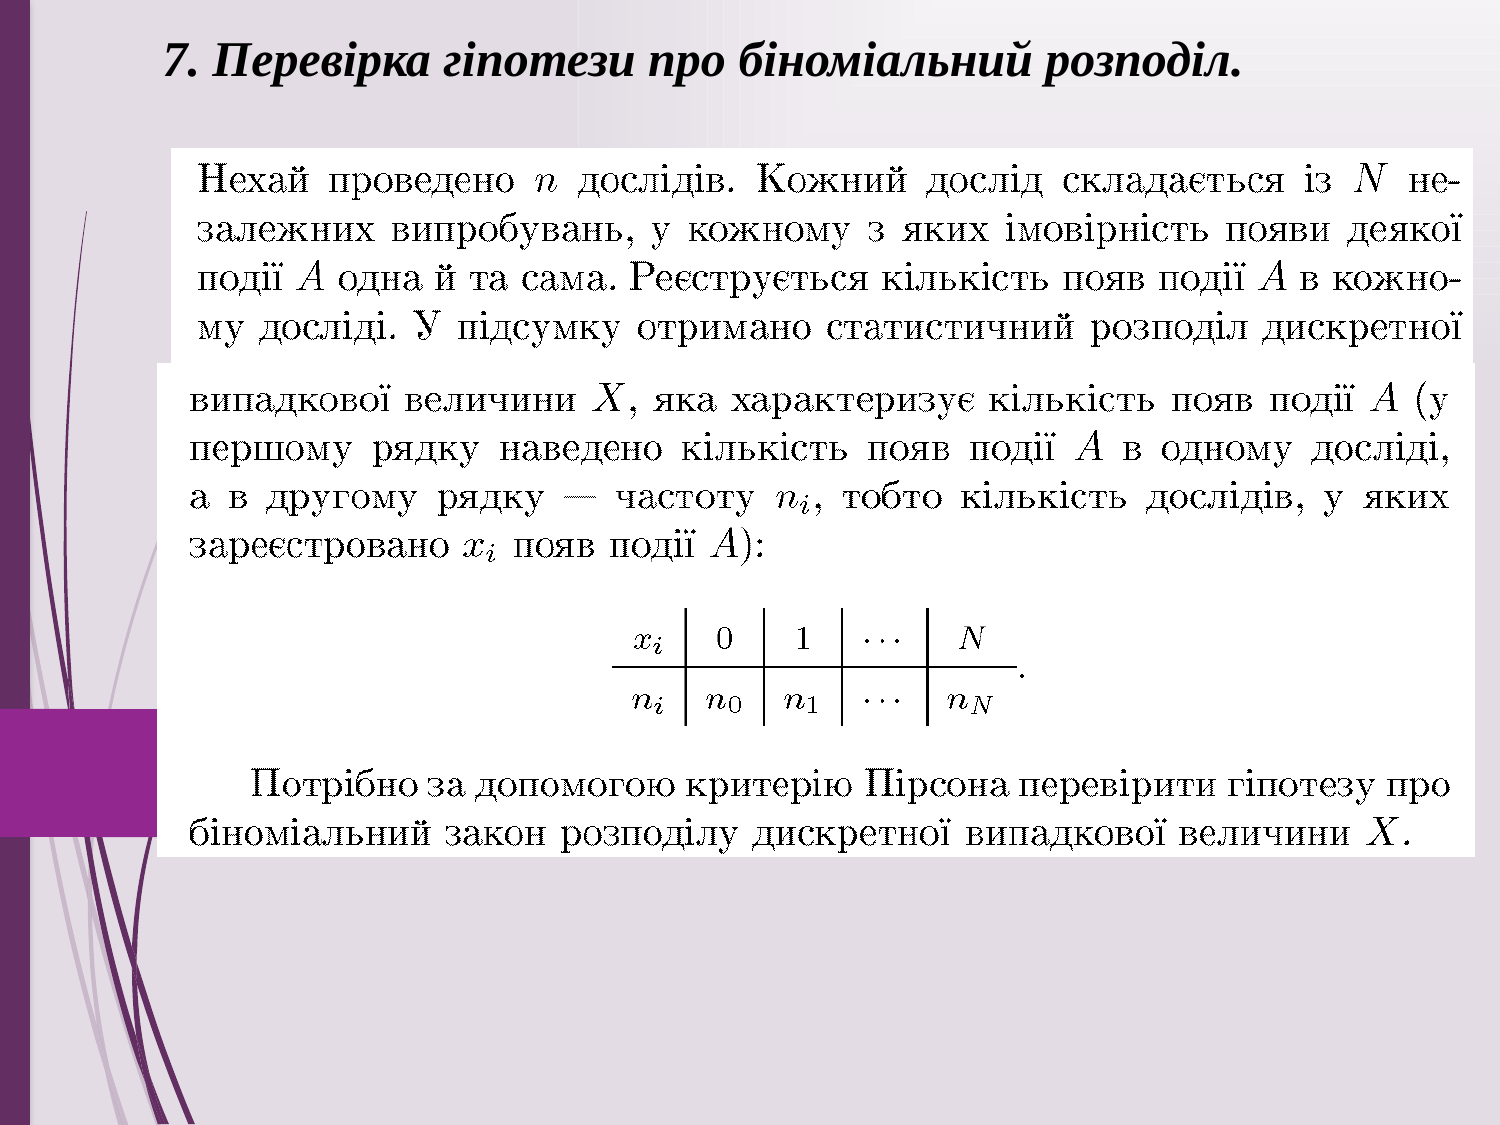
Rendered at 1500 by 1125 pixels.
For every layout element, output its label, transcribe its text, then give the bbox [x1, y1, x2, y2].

picture [156, 148, 1475, 858]
subtitle 7. Перевірка гіпотези про біноміальний розподіл. [147, 19, 1317, 149]
